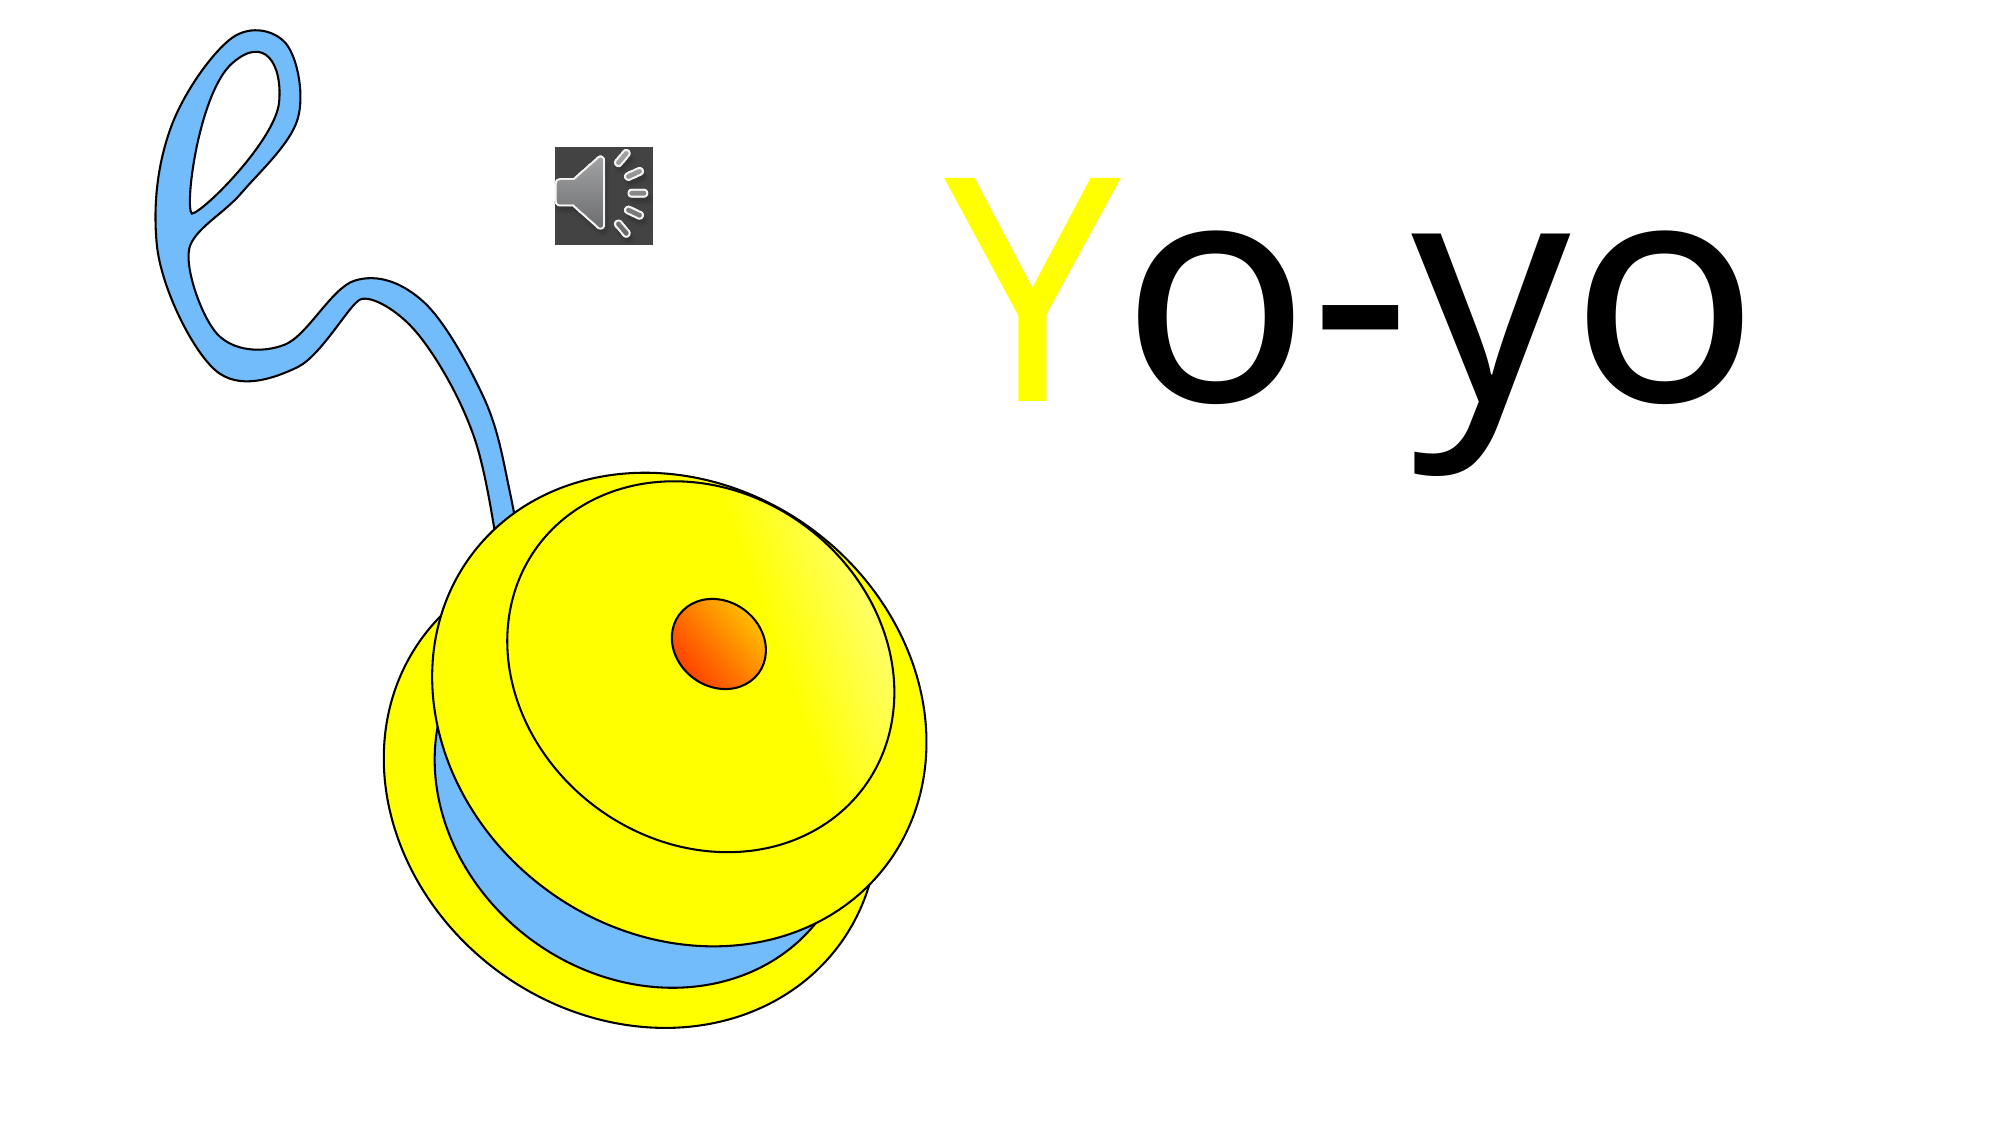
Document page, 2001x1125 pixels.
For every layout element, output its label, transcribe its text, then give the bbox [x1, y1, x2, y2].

text_box Yo-yo [930, 81, 1994, 472]
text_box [154, 31, 730, 1114]
picture [553, 145, 654, 246]
